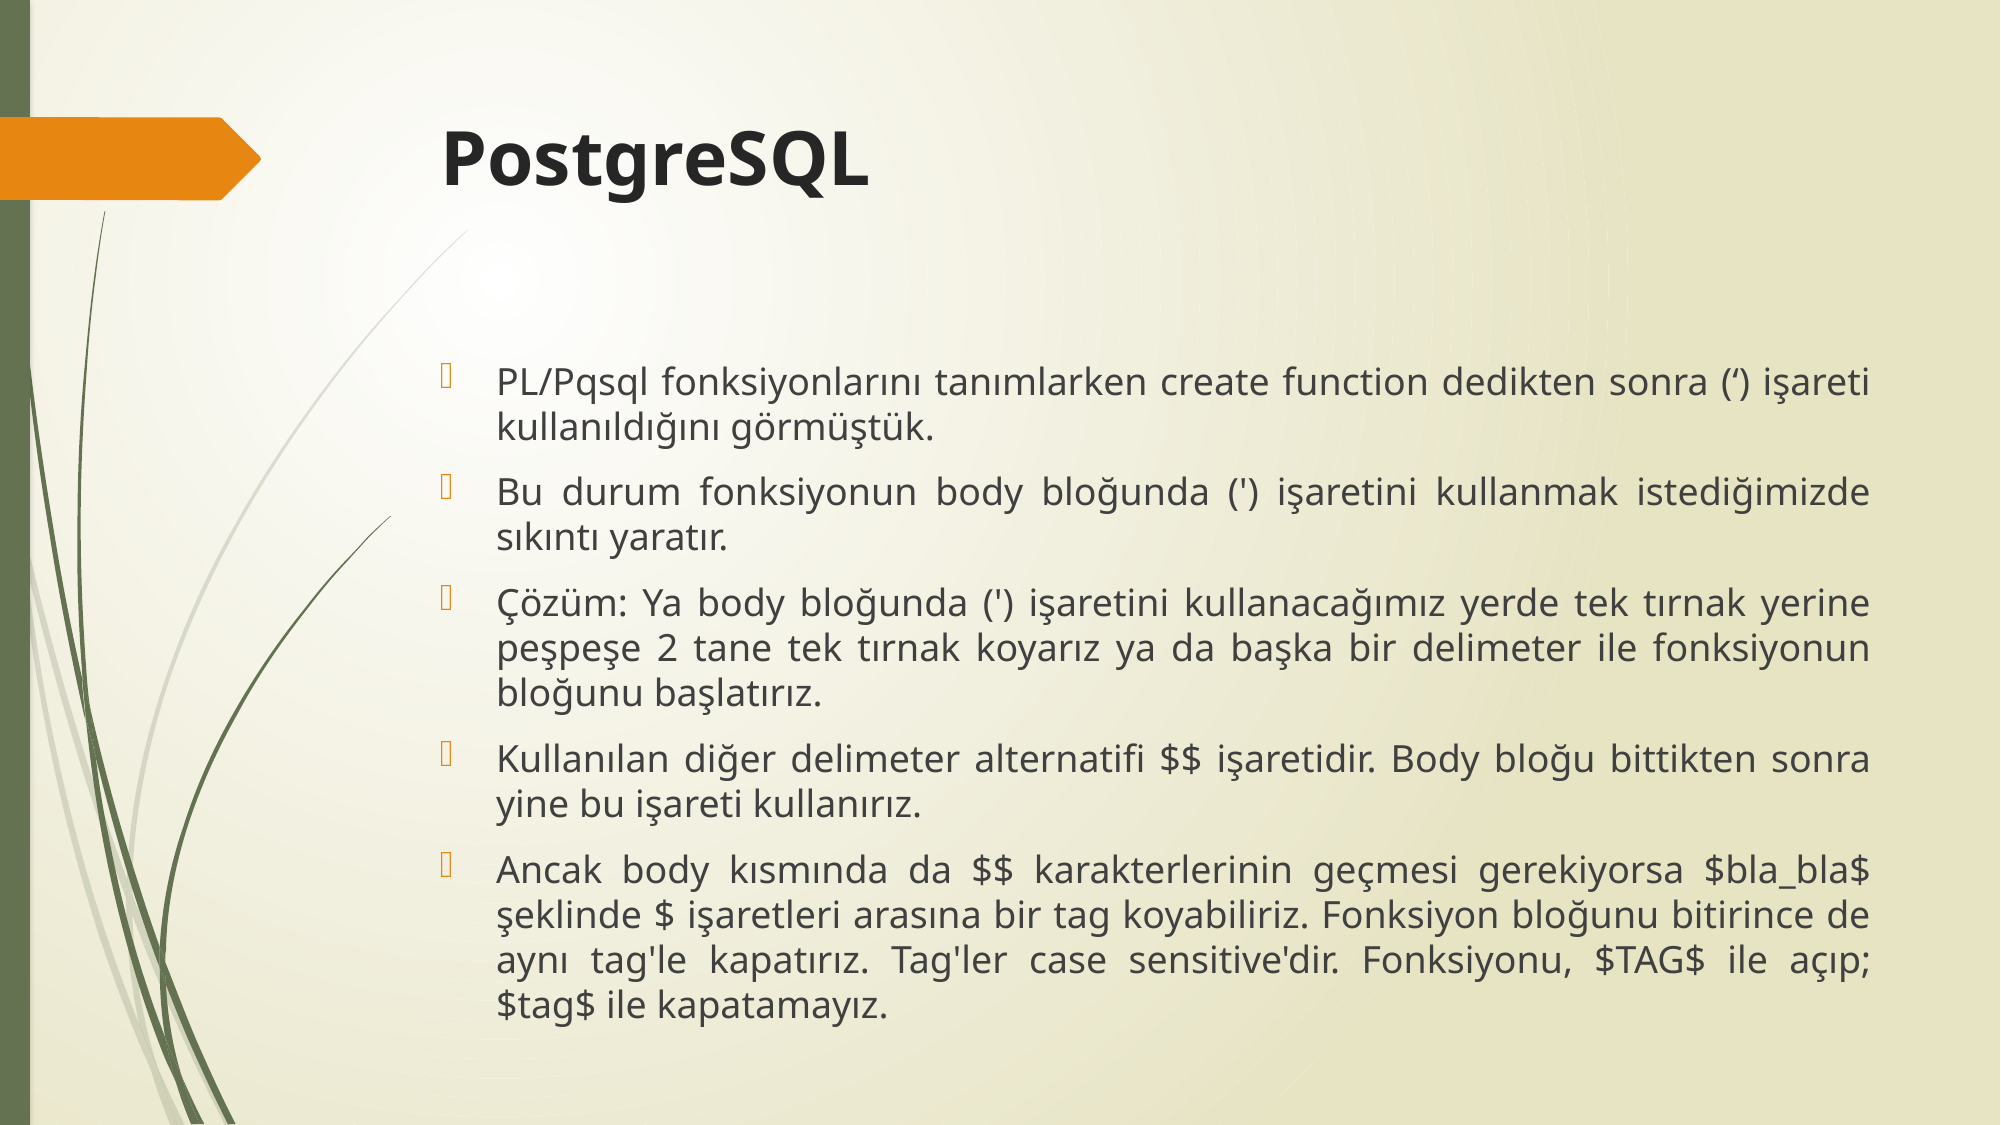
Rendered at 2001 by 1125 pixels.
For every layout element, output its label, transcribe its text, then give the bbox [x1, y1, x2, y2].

title PostgreSQL [425, 102, 1888, 313]
list PL/Pqsql fonksiyonlarını tanımlarken create function dedikten sonra (‘) işareti kullanıldığını görmüştük. Bu durum fonksiyonun body bloğunda (') işaretini kullanmak istediğimizde sıkıntı yaratır. Çözüm: Ya body bloğunda (') işaretini kullanacağımız yerde tek tırnak yerine peşpeşe 2 tane tek tırnak koyarız ya da başka bir delimeter ile fonksiyonun bloğunu başlatırız. Kullanılan diğer delimeter alternatifi $$ işaretidir. Body bloğu bittikten sonra yine bu işareti kullanırız. Ancak body kısmında da $$ karakterlerinin geçmesi gerekiyorsa $bla_bla$ şeklinde $ işaretleri arasına bir tag koyabiliriz. Fonksiyon bloğunu bitirince de aynı tag'le kapatırız. Tag'ler case sensitive'dir. Fonksiyonu, $TAG$ ile açıp; $tag$ ile kapatamayız. [424, 350, 1888, 1104]
